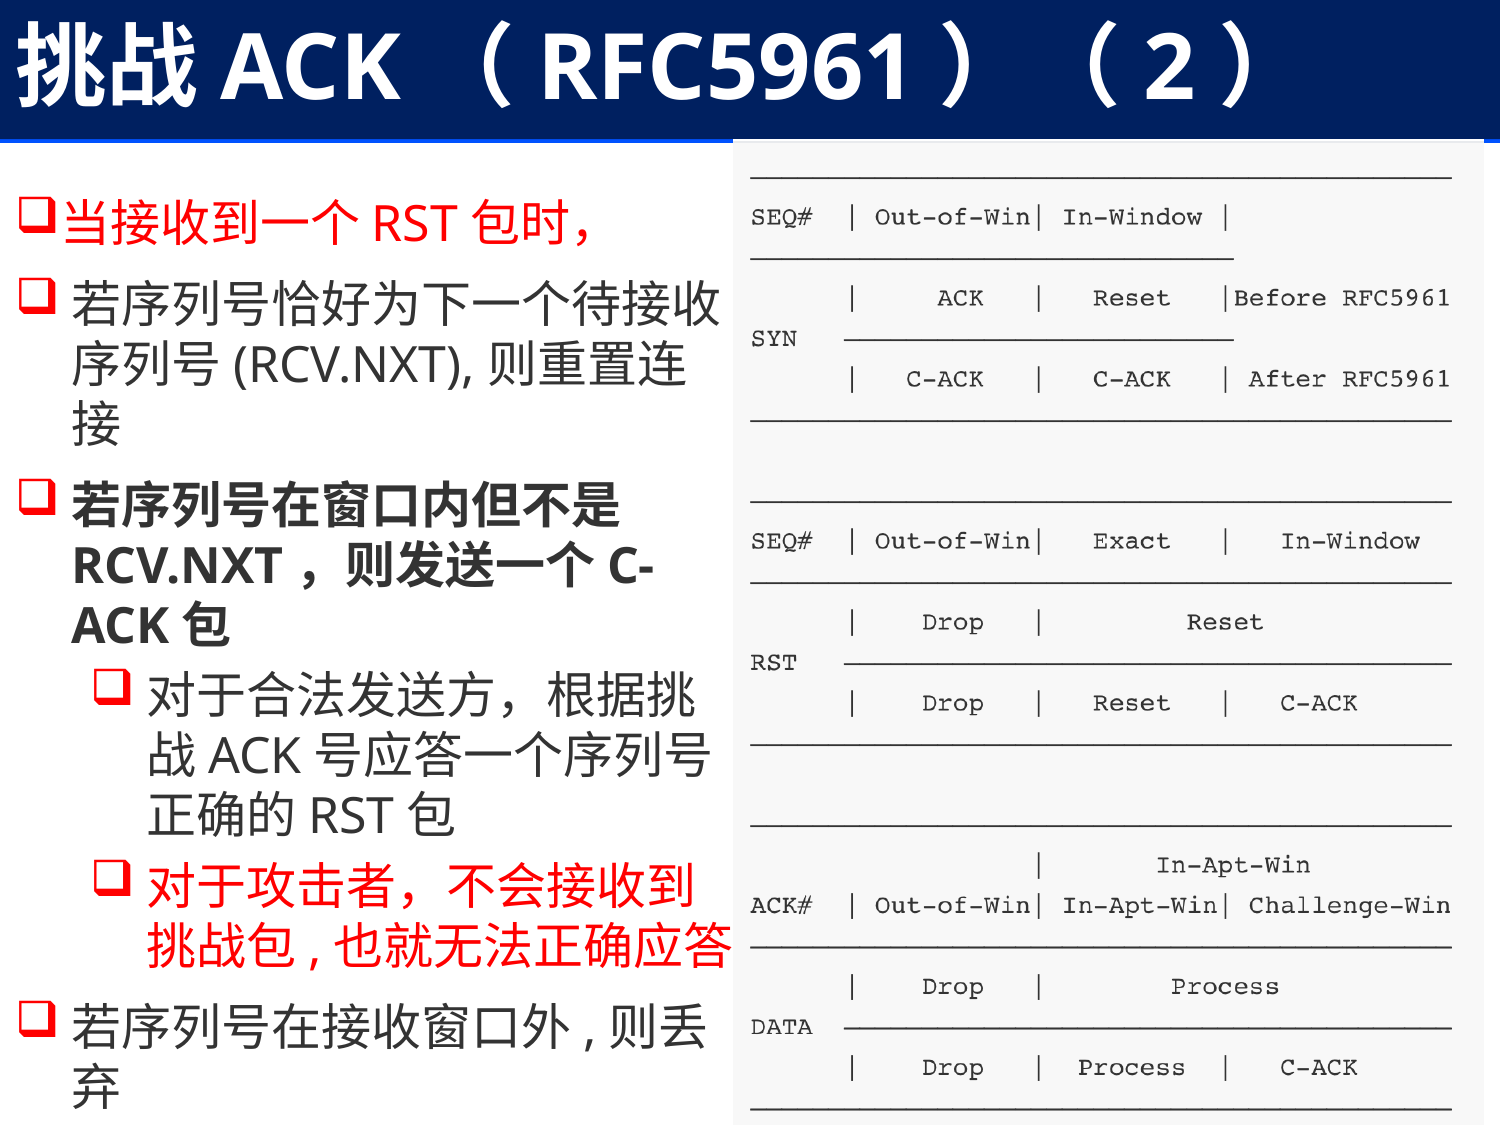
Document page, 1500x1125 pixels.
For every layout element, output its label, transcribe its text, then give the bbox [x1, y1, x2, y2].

title 挑战ACK（RFC5961）（2） [0, 0, 1500, 140]
list 当接收到一个RST包时， 若序列号恰好为下一个待接收序列号(RCV.NXT),则重置连接 若序列号在窗口内但不是RCV.NXT，则发送一个C-ACK包 对于合法发送方，根据挑战ACK号应答一个序列号正确的RST包 对于攻击者，不会接收到挑战包,也就无法正确应答 若序列号在接收窗口外,则丢弃 [0, 184, 733, 1103]
picture [733, 138, 1484, 1125]
